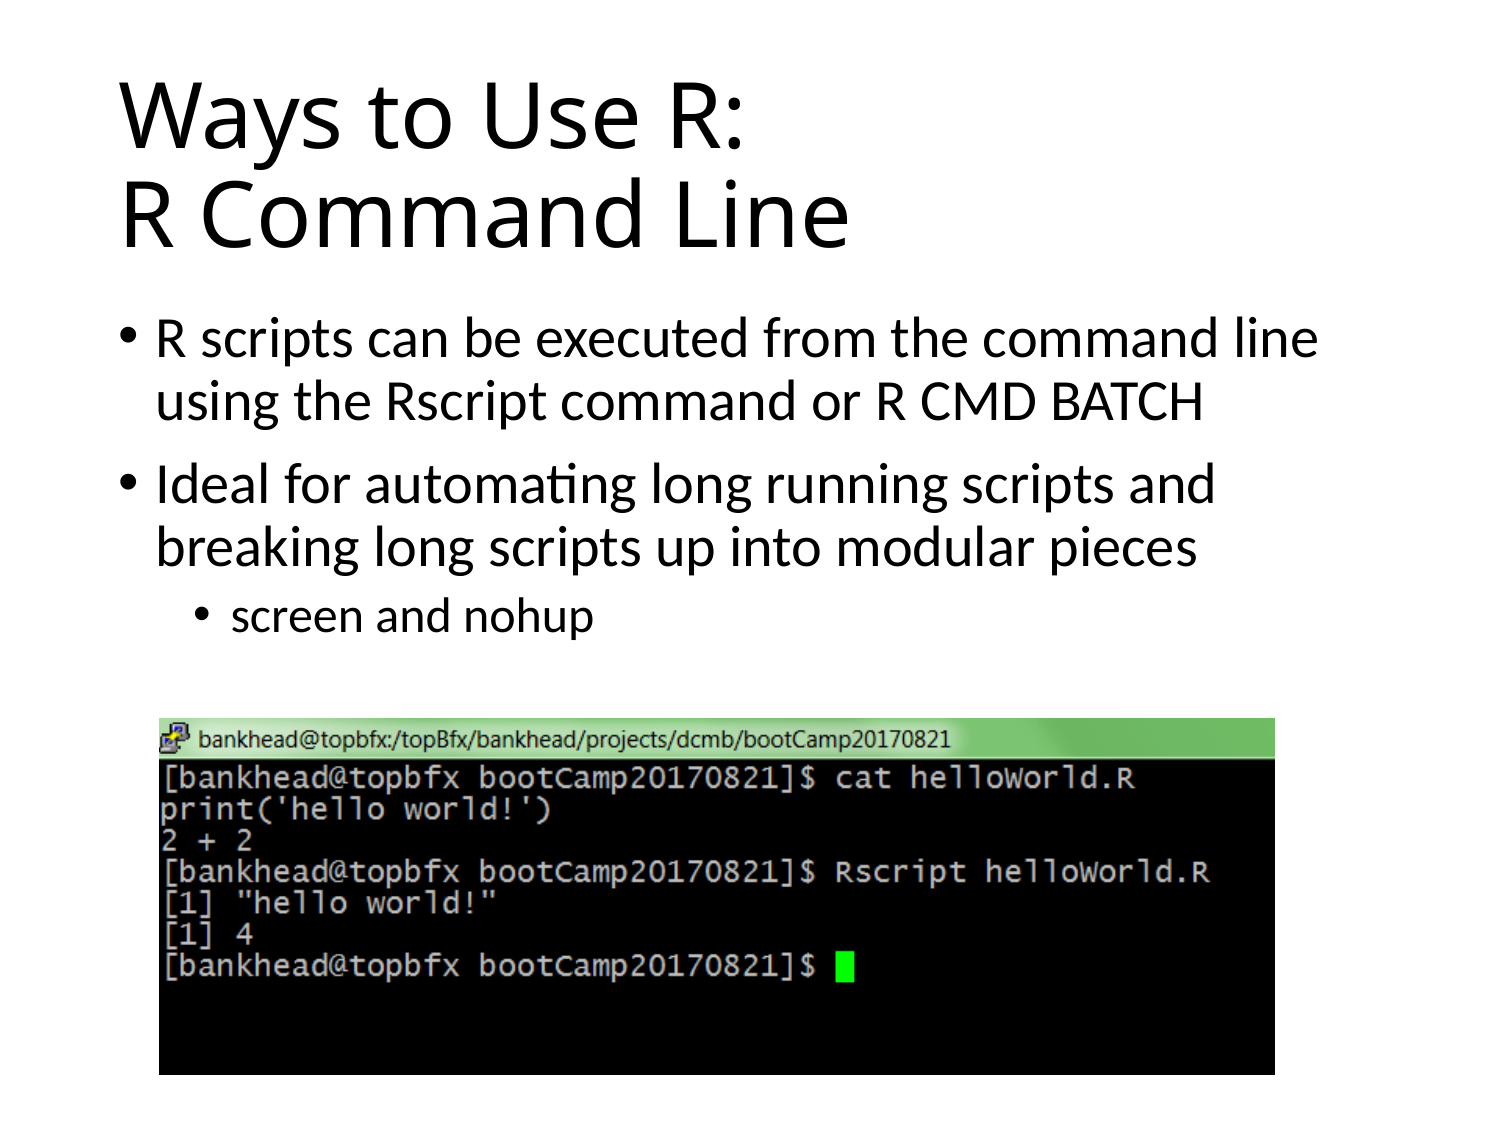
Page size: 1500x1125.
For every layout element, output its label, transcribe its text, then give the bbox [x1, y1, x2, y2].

title Ways to Use R: R Command Line [103, 59, 1397, 278]
list R scripts can be executed from the command line using the Rscript command or R CMD BATCH Ideal for automating long running scripts and breaking long scripts up into modular pieces screen and nohup [103, 299, 1448, 682]
picture [159, 718, 1275, 1075]
